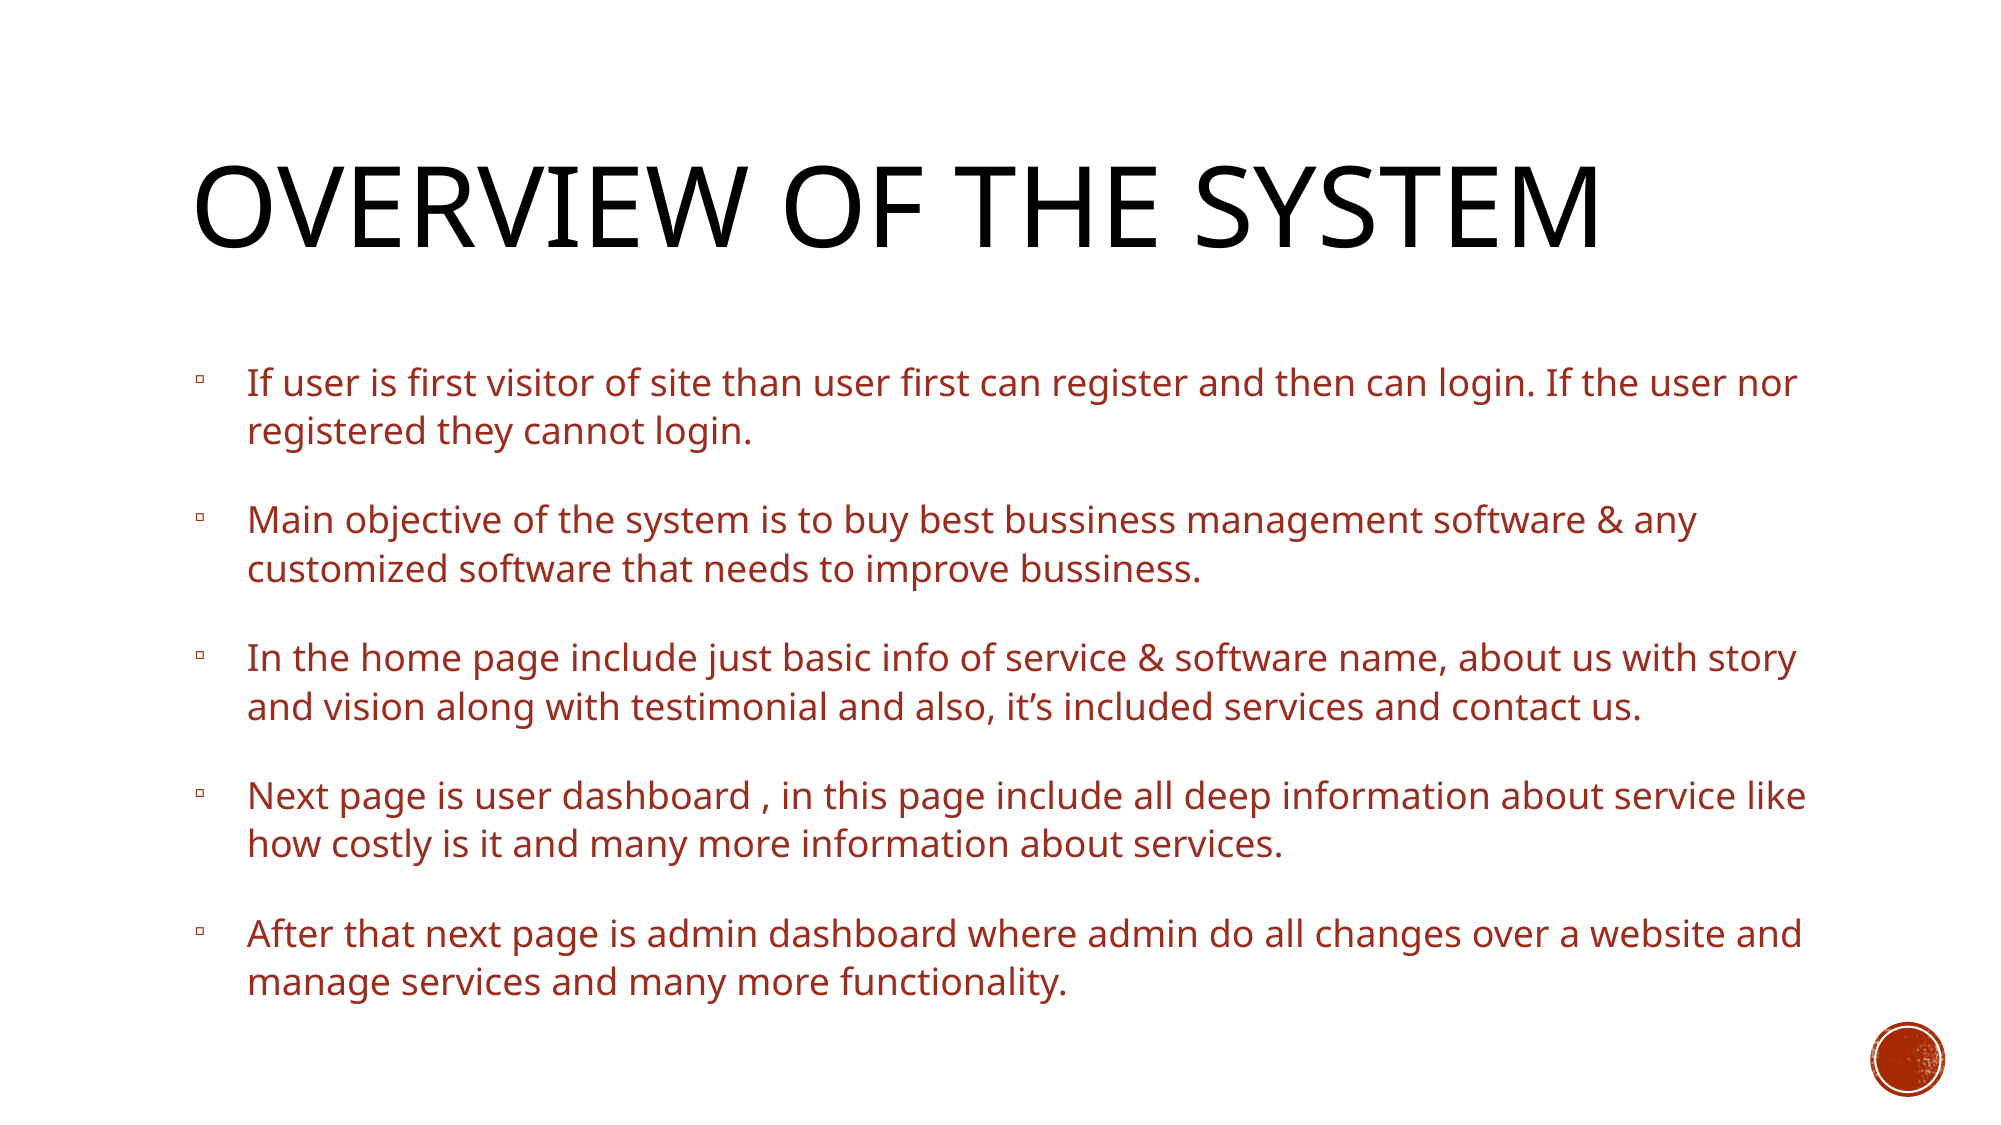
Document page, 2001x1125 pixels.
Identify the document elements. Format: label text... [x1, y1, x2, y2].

list If user is first visitor of site than user first can register and then can login. If the user nor registered they cannot login. Main objective of the system is to buy best bussiness management software & any customized software that needs to improve bussiness. In the home page include just basic info of service & software name, about us with story and vision along with testimonial and also, it’s included services and contact us. Next page is user dashboard , in this page include all deep information about service like how costly is it and many more information about services. After that next page is admin dashboard where admin do all changes over a website and manage services and many more functionality. [175, 348, 1826, 1013]
title Overview of the system [175, 79, 1826, 344]
